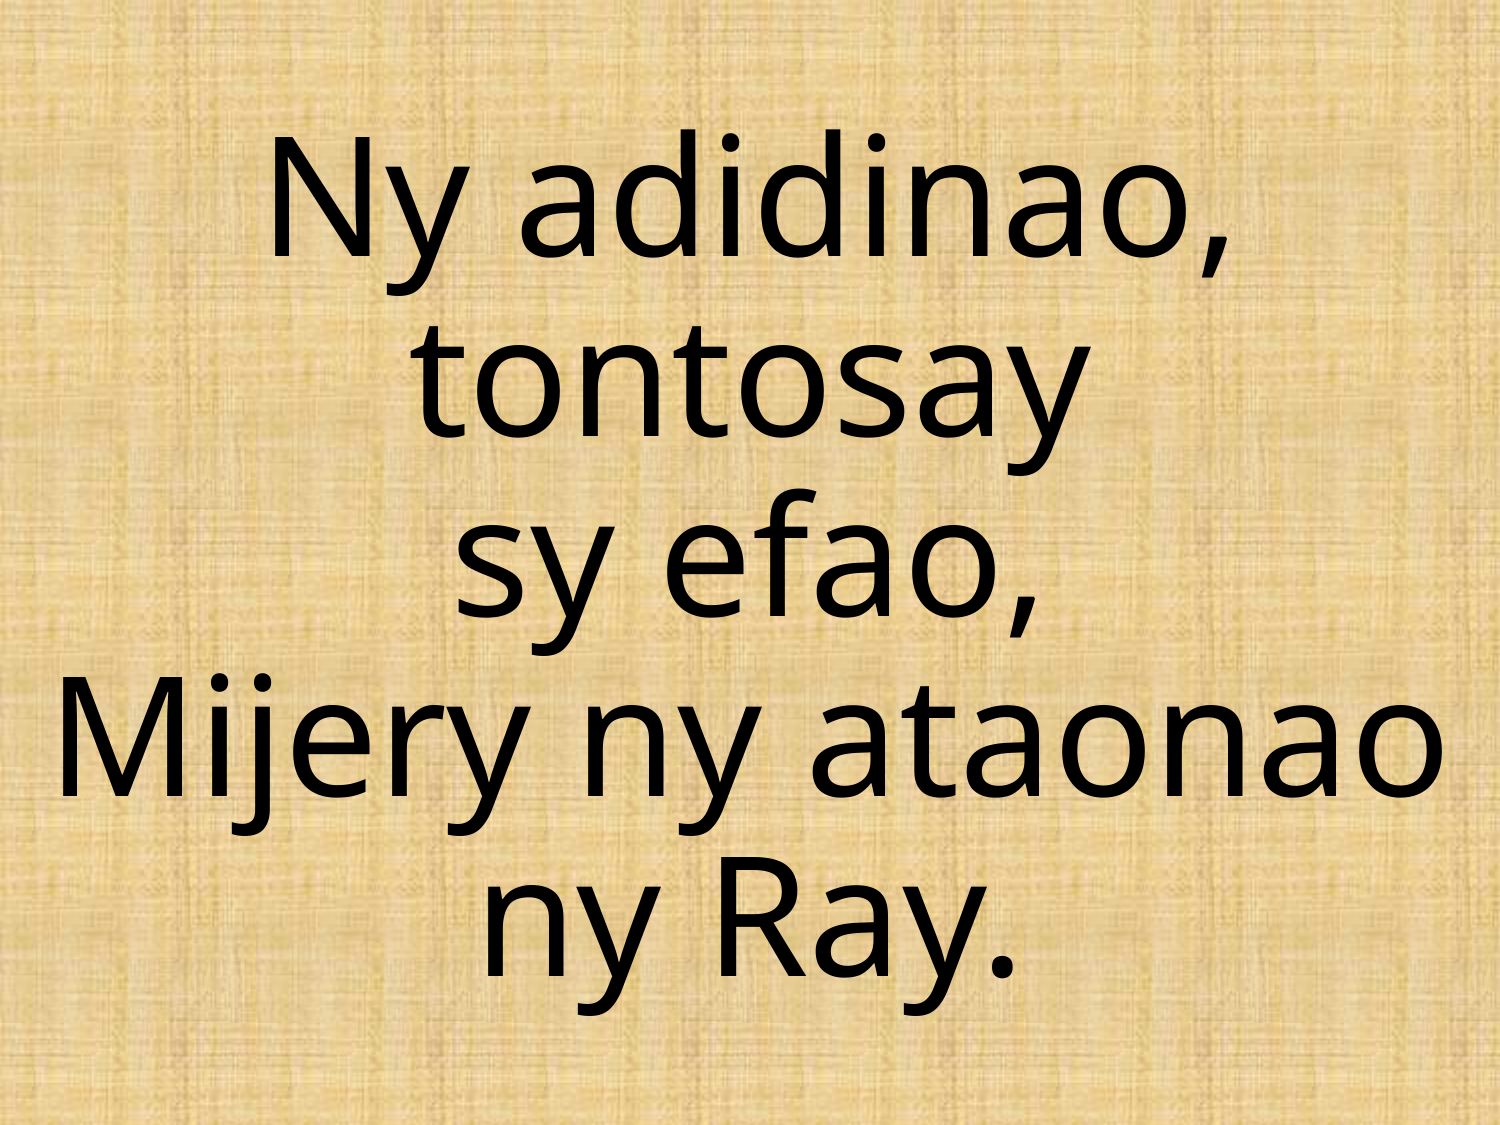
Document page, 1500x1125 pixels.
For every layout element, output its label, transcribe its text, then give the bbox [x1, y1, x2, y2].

picture [0, 0, 1500, 453]
picture [0, 672, 1500, 1125]
title Ny adidinao, tontosay sy efao, Mijery ny ataonao ny Ray. [0, 453, 1500, 672]
